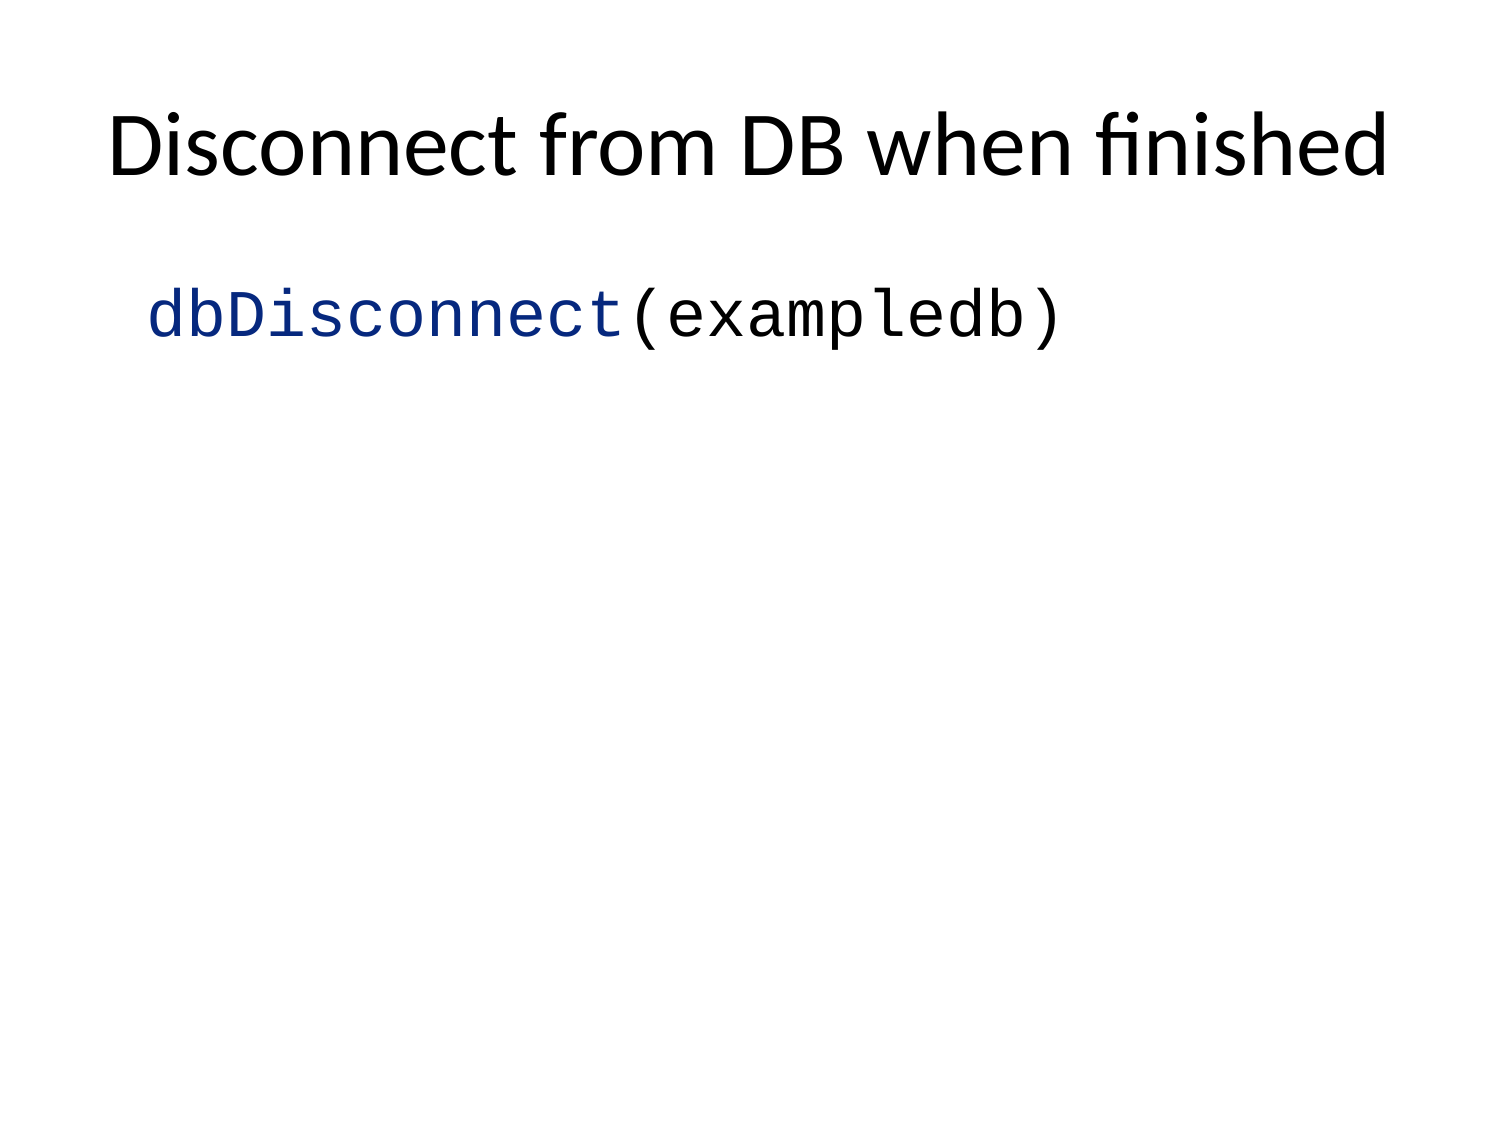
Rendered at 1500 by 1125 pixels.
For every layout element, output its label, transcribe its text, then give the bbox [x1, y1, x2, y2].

title Disconnect from DB when finished [75, 45, 1425, 233]
list dbDisconnect(exampledb) [75, 262, 1425, 1005]
